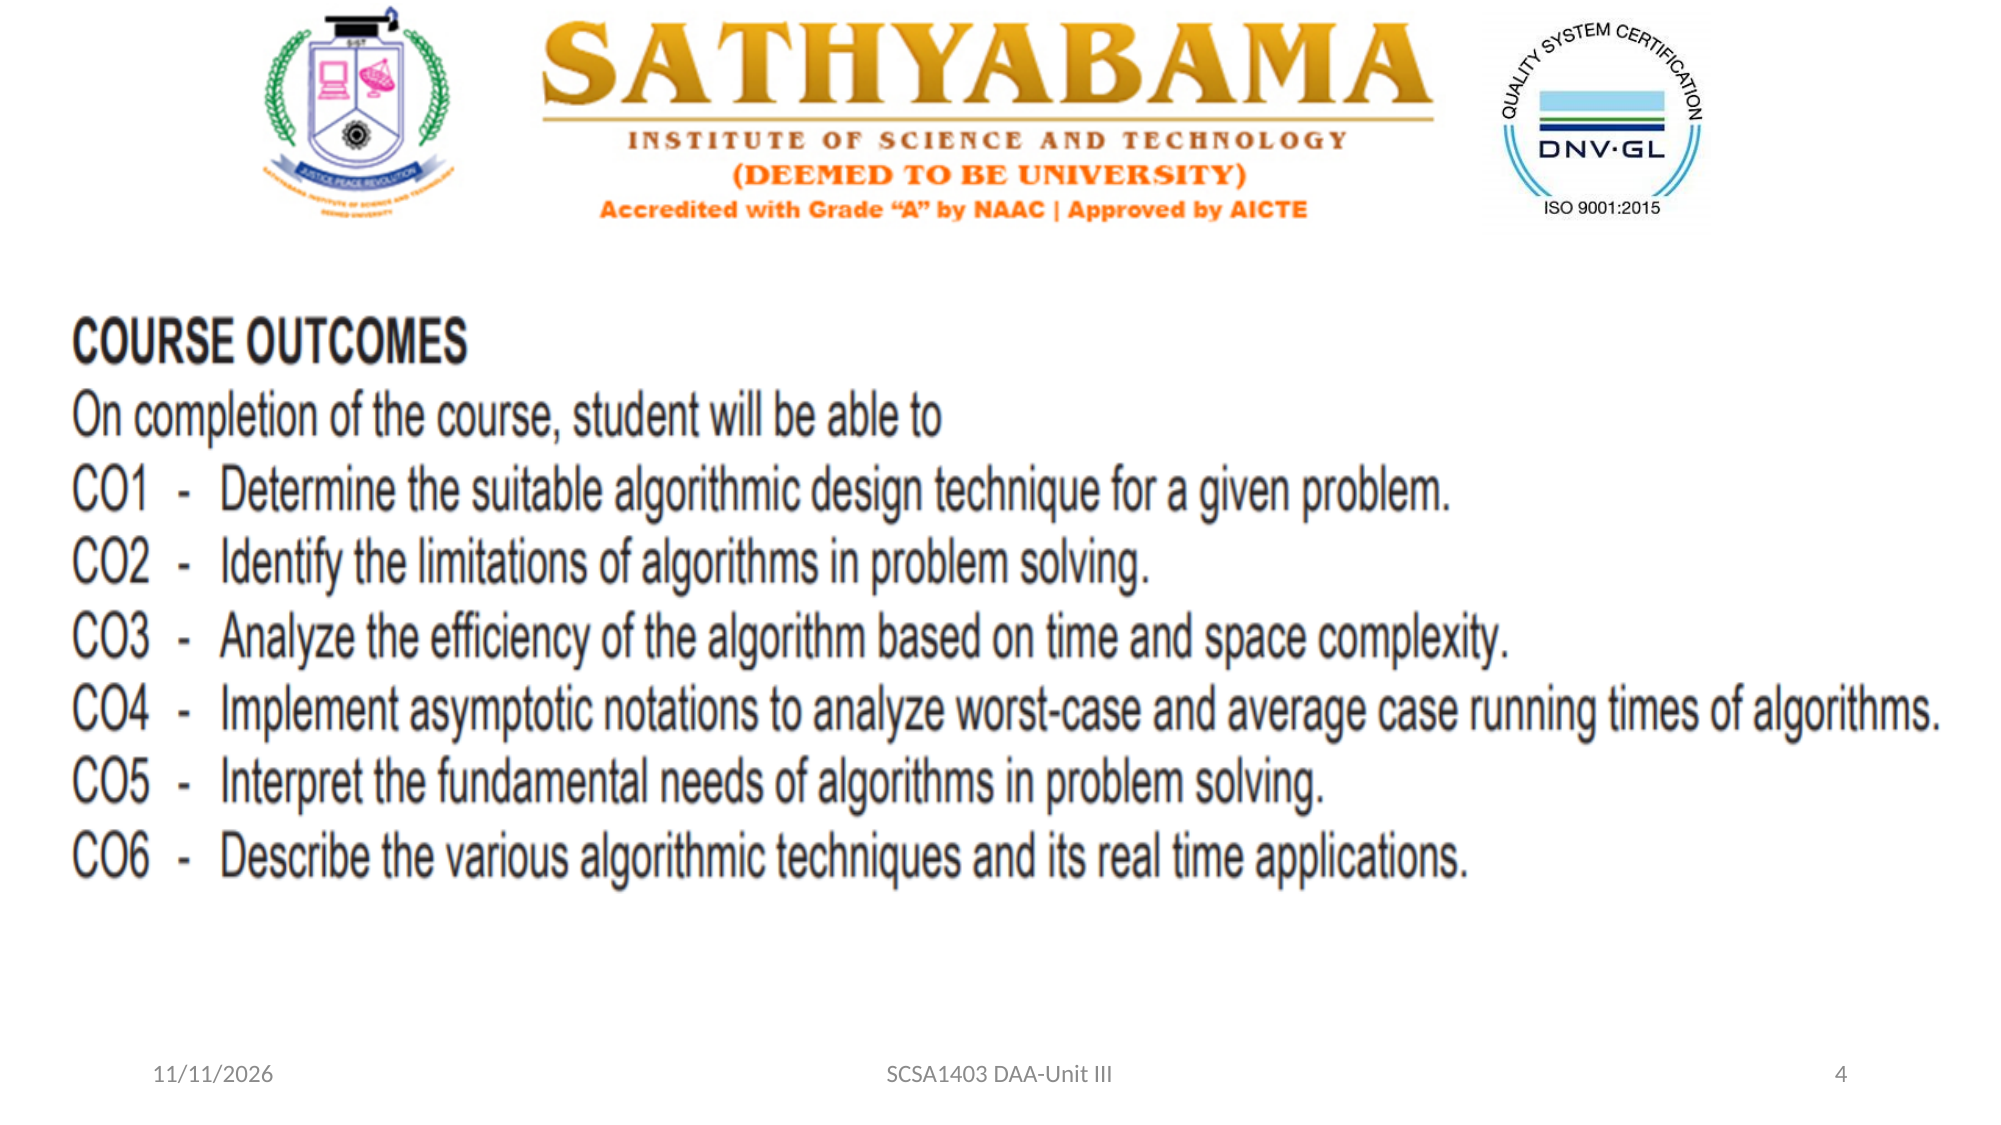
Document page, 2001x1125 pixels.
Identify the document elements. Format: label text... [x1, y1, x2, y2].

picture [1482, 8, 1711, 238]
picture [529, 0, 1446, 230]
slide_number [137, 1042, 588, 1103]
slide_number 4 [1412, 1042, 1863, 1103]
picture [52, 306, 1973, 943]
footer SCSA1403 DAA-Unit III [662, 1042, 1338, 1103]
picture [248, 3, 469, 227]
